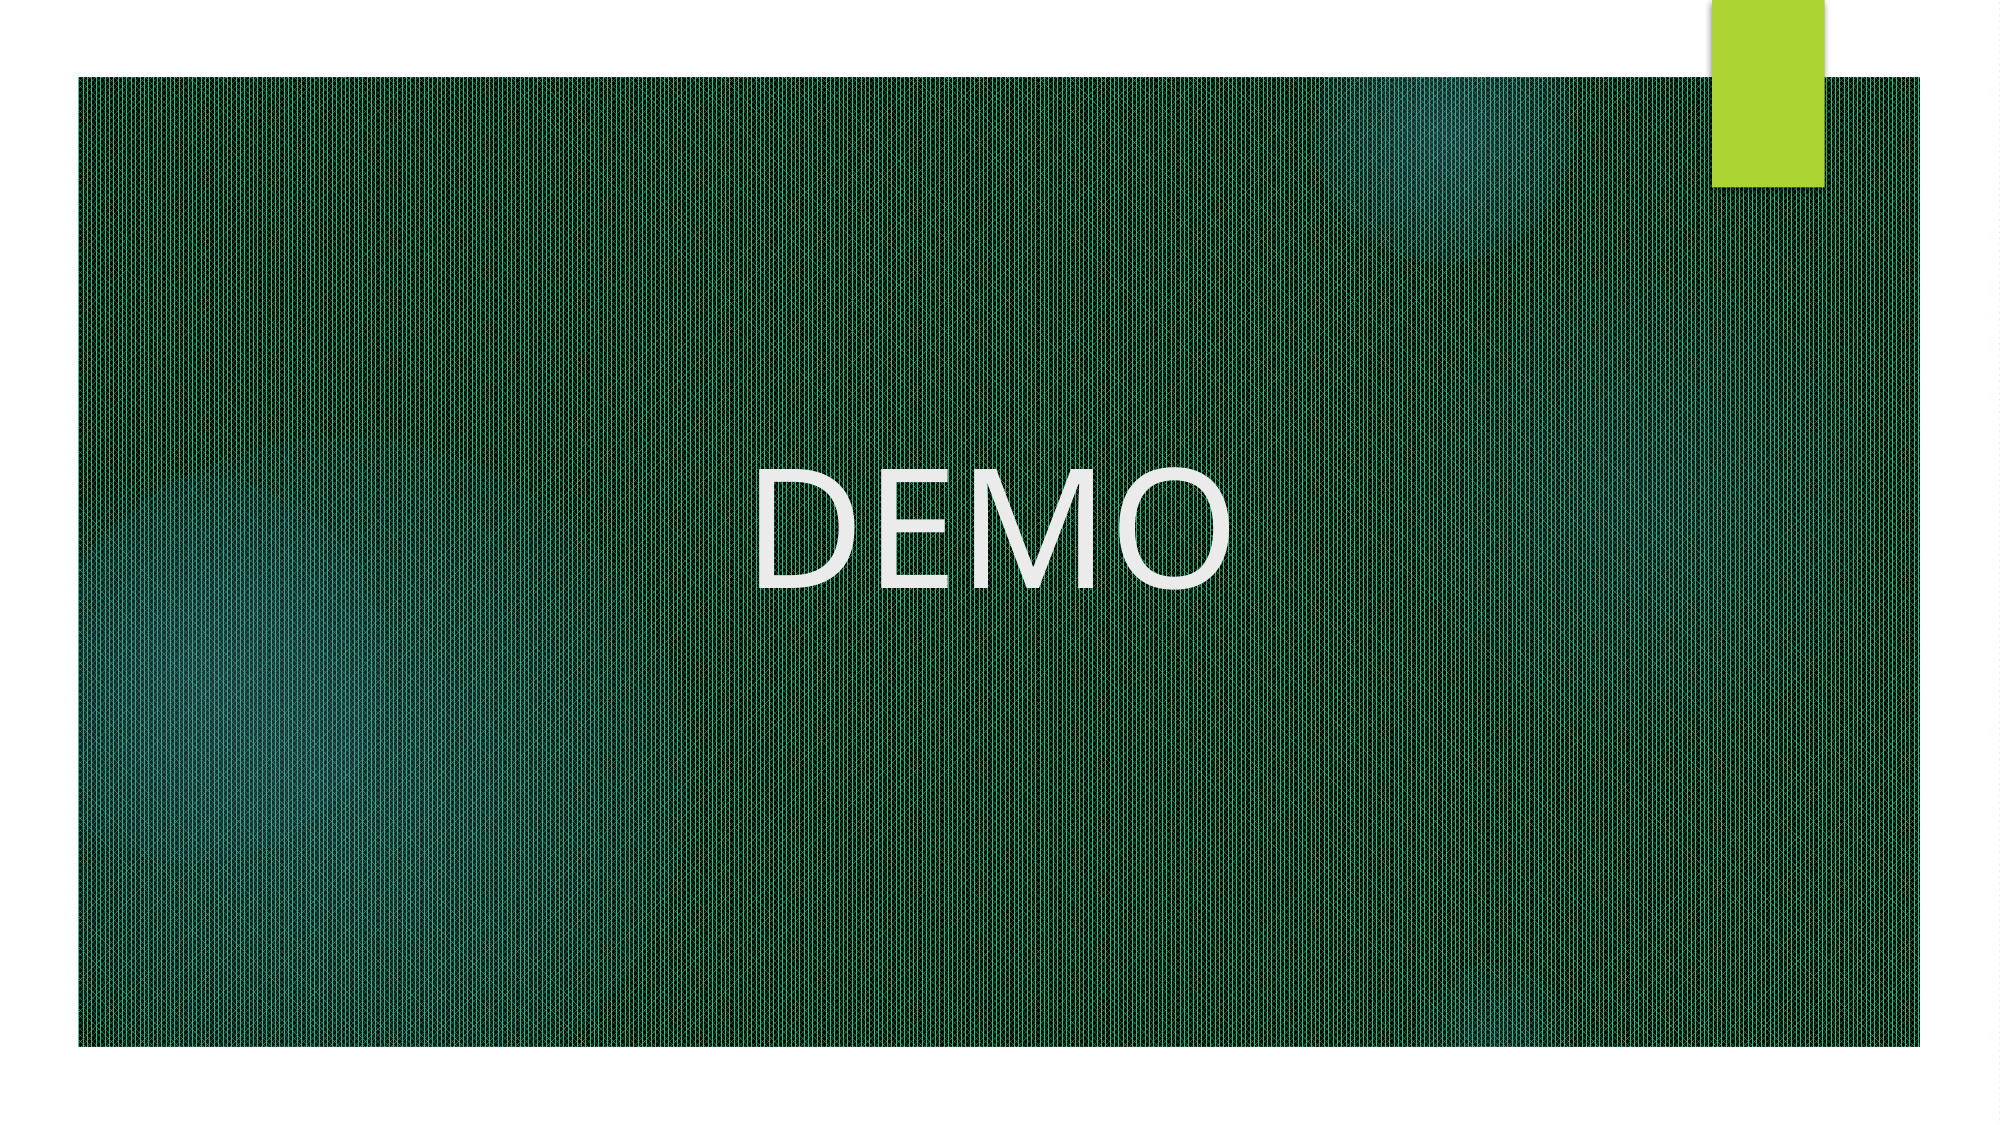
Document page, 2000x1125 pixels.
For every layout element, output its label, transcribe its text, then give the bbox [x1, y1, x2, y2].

title DEMO [267, 399, 1716, 630]
